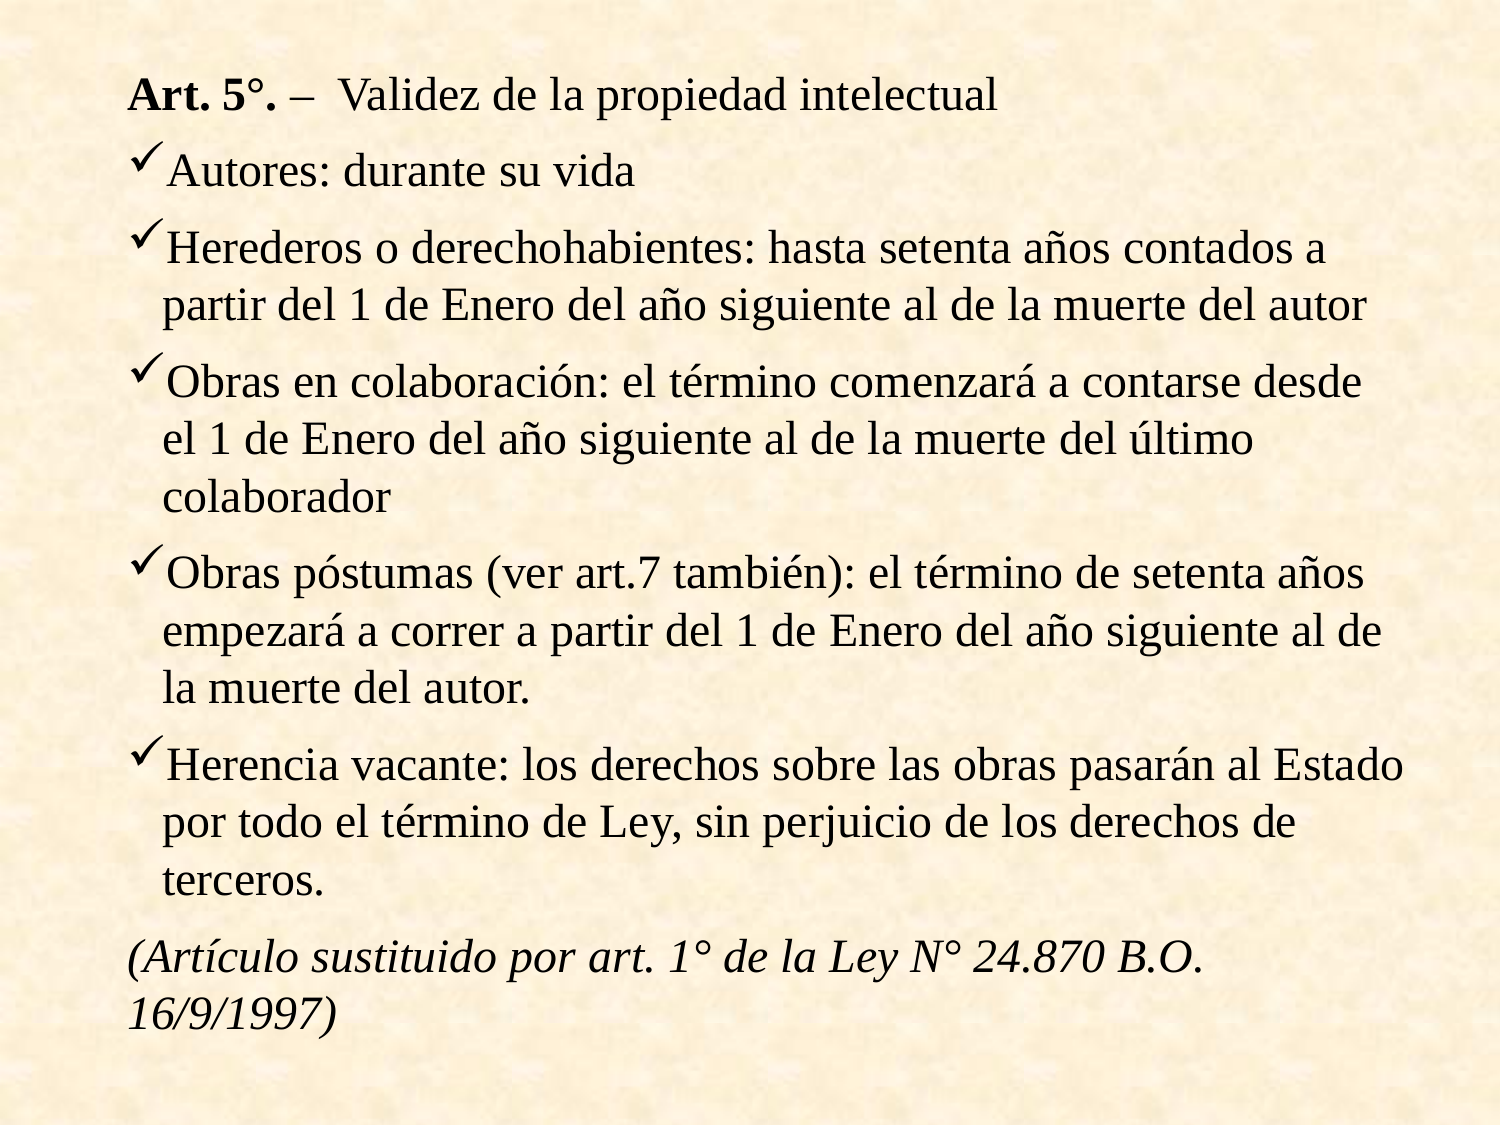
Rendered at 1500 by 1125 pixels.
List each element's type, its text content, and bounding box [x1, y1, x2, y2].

picture [0, 0, 1500, 1125]
text_box Art. 5°. – Validez de la propiedad intelectual Autores: durante su vida Herederos o derechohabientes: hasta setenta años contados a partir del 1 de Enero del año siguiente al de la muerte del autor Obras en colaboración: el término comenzará a contarse desde el 1 de Enero del año siguiente al de la muerte del último colaborador Obras póstumas (ver art.7 también): el término de setenta años empezará a correr a partir del 1 de Enero del año siguiente al de la muerte del autor. Herencia vacante: los derechos sobre las obras pasarán al Estado por todo el término de Ley, sin perjuicio de los derechos de terceros. (Artículo sustituido por art. 1° de la Ley N° 24.870 B.O. 16/9/1997) [112, 54, 1424, 1047]
